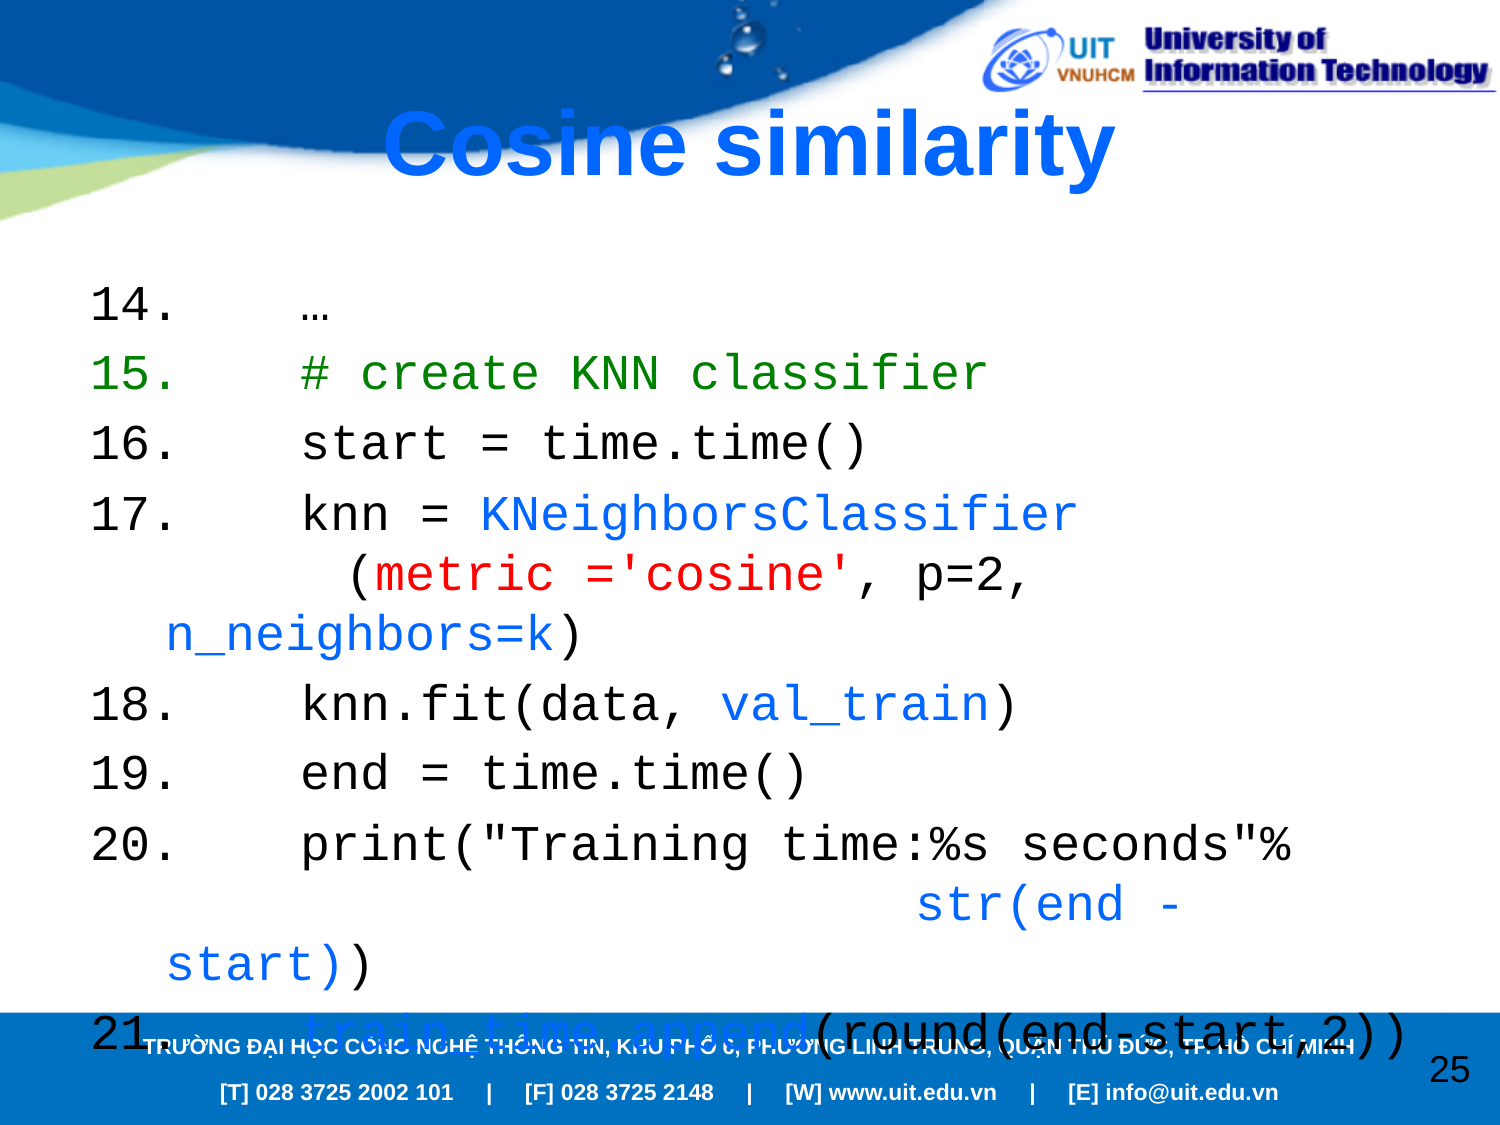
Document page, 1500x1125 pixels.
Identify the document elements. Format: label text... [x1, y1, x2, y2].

list … # create KNN classifier start = time.time() knn = KNeighborsClassifier (metric ='cosine', p=2, n_neighbors=k) knn.fit(data, val_train) end = time.time() print("Training time:%s seconds"% str(end - start)) train_time.append(round(end-start,2)) [75, 262, 1425, 1005]
picture [0, 0, 1500, 1012]
title Cosine similarity [75, 45, 1425, 233]
